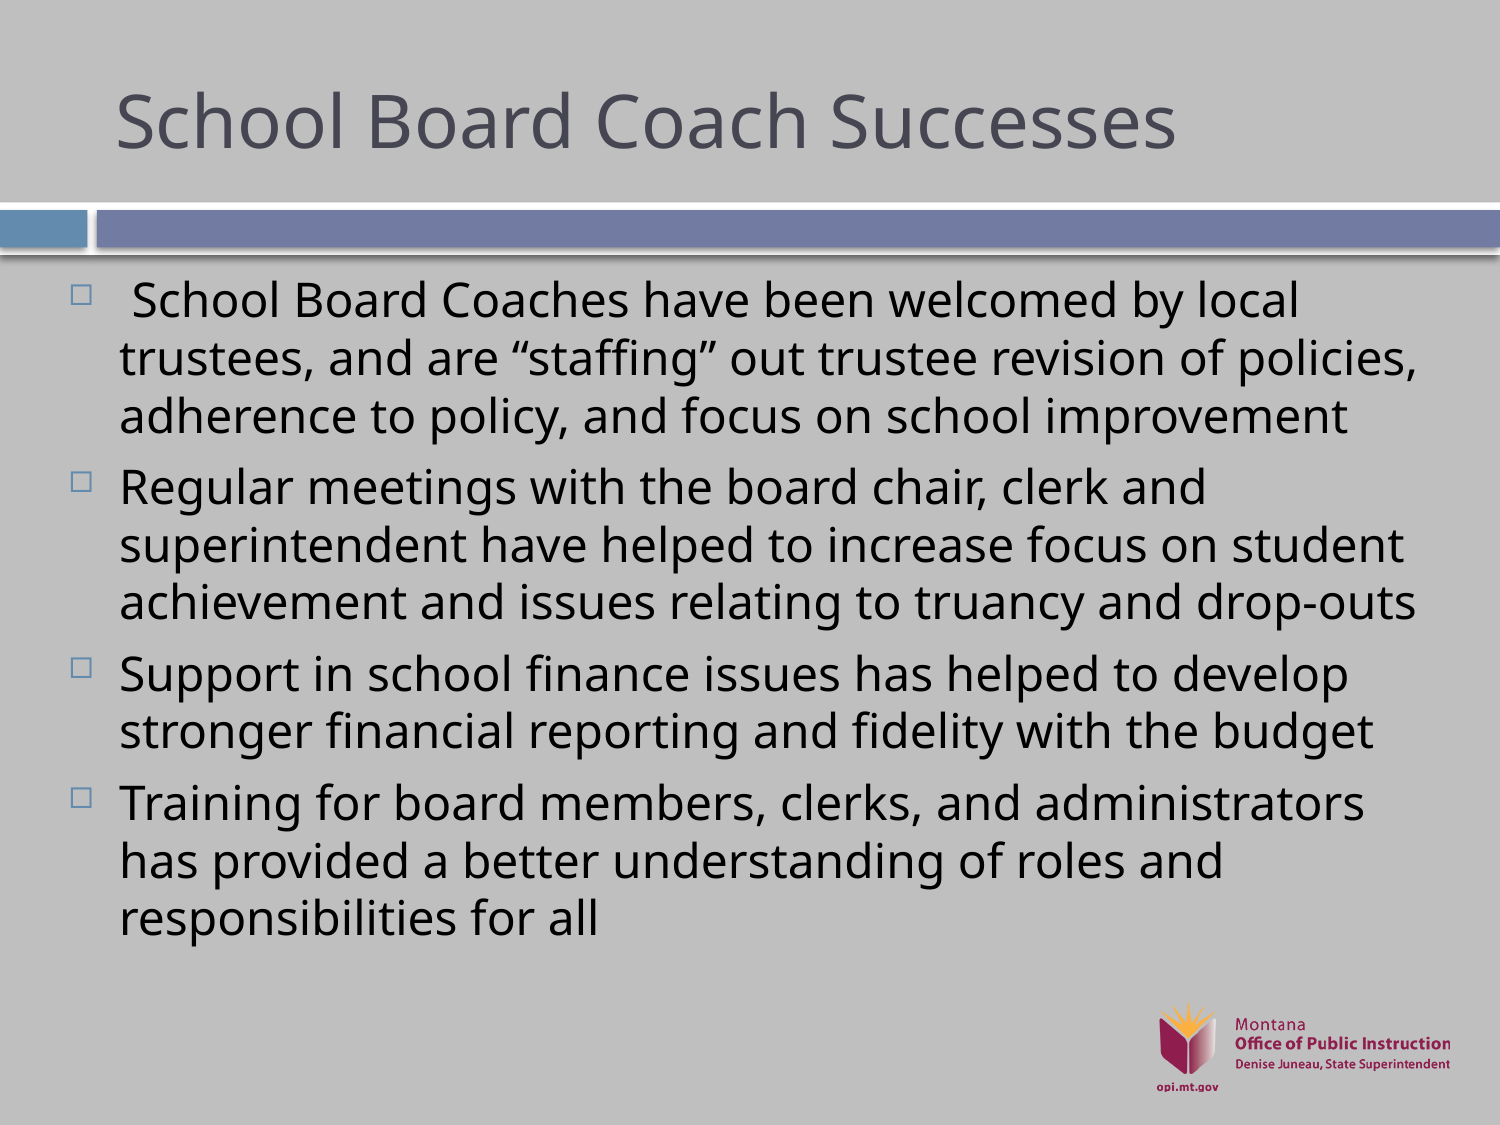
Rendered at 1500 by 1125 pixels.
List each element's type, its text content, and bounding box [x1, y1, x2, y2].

list School Board Coaches have been welcomed by local trustees, and are “staffing” out trustee revision of policies, adherence to policy, and focus on school improvement Regular meetings with the board chair, clerk and superintendent have helped to increase focus on student achievement and issues relating to truancy and drop-outs Support in school finance issues has helped to develop stronger financial reporting and fidelity with the budget Training for board members, clerks, and administrators has provided a better understanding of roles and responsibilities for all [53, 262, 1438, 1000]
picture [1156, 1000, 1451, 1092]
title School Board Coach Successes [100, 37, 1438, 200]
